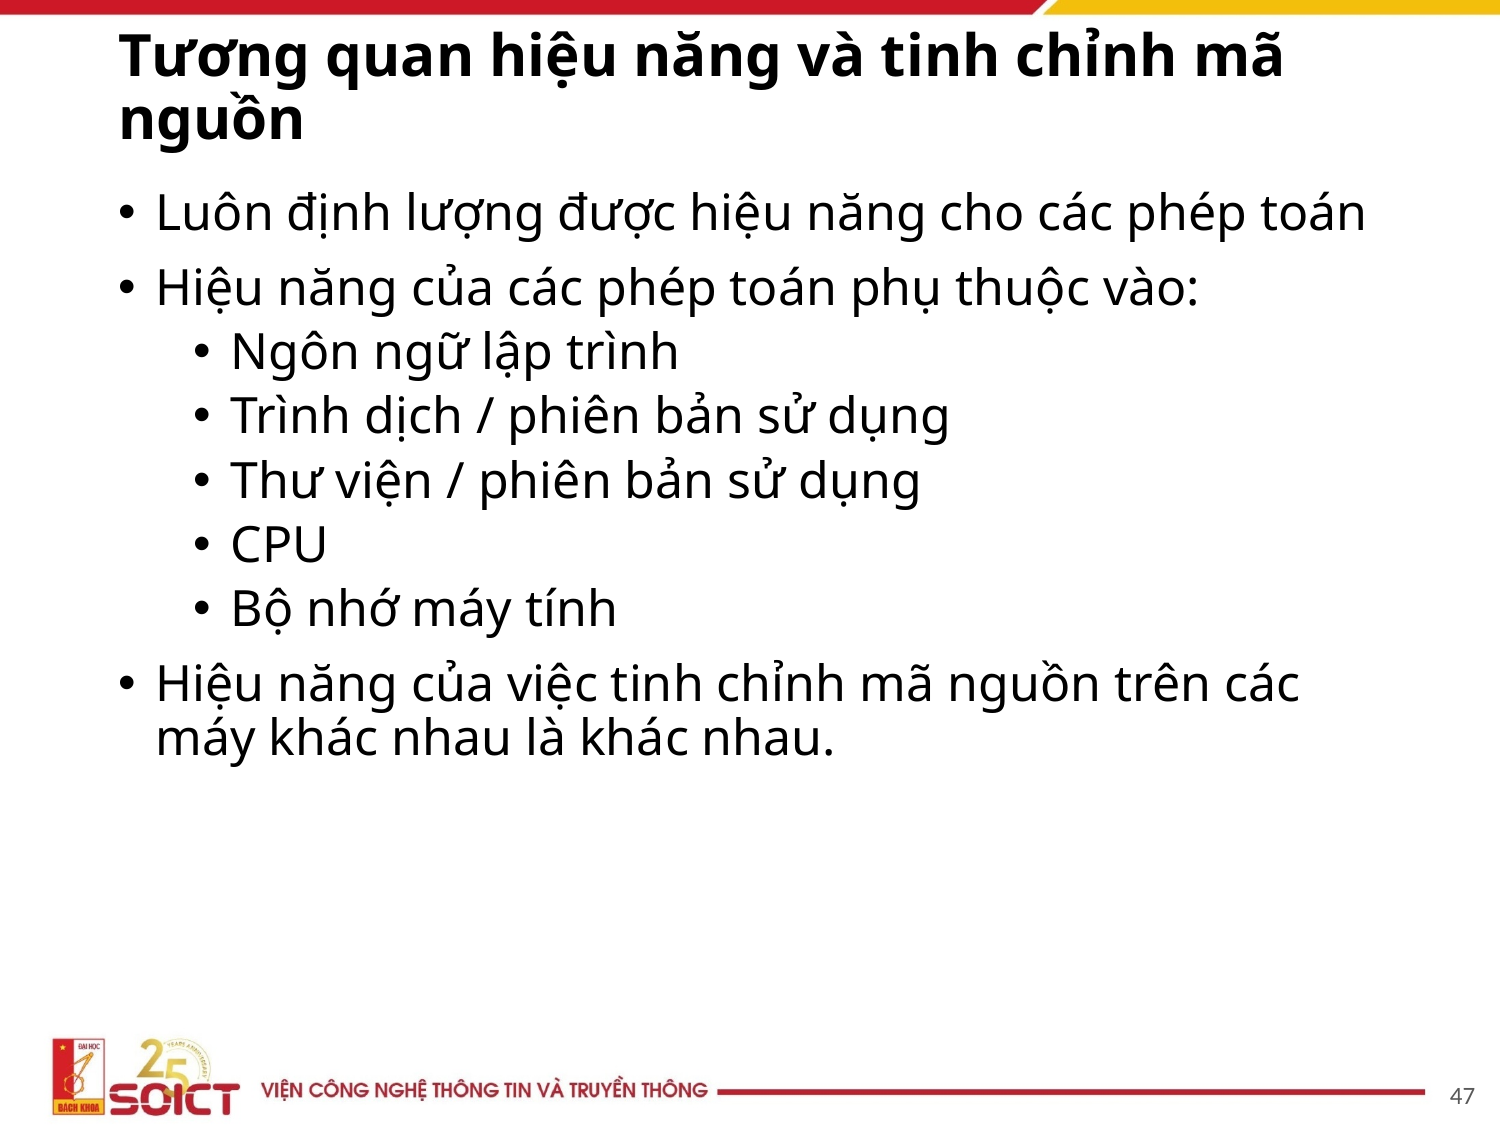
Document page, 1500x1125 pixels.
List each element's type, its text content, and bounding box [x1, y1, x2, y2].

title Tương quan hiệu năng và tinh chỉnh mã nguồn [103, 24, 1397, 155]
slide_number 47 [1303, 1064, 1491, 1125]
picture [0, 0, 1500, 1125]
list Luôn định lượng được hiệu năng cho các phép toán Hiệu năng của các phép toán phụ thuộc vào: Ngôn ngữ lập trình Trình dịch / phiên bản sử dụng Thư viện / phiên bản sử dụng CPU Bộ nhớ máy tính Hiệu năng của việc tinh chỉnh mã nguồn trên các máy khác nhau là khác nhau. [103, 179, 1397, 997]
